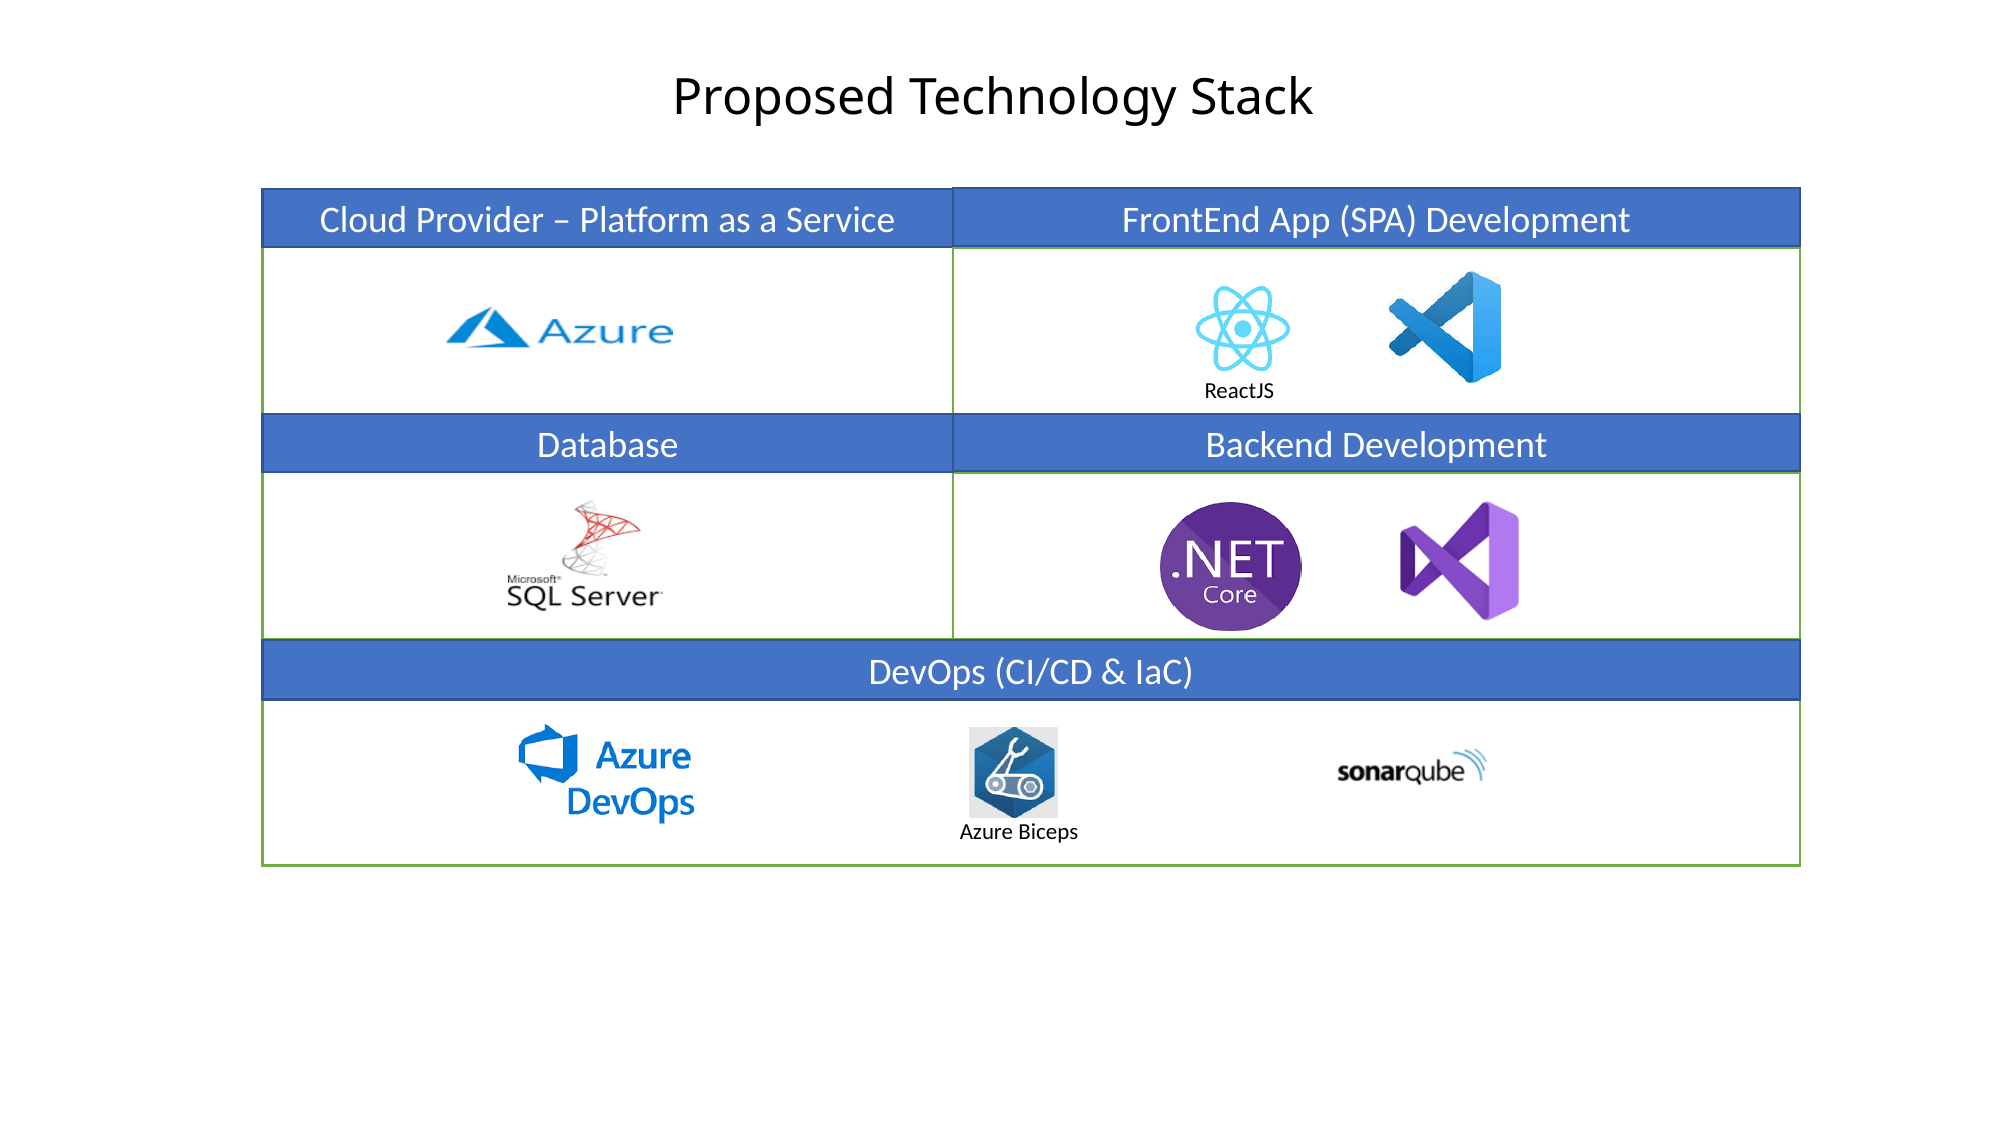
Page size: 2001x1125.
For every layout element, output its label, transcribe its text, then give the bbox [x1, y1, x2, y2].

picture [1194, 286, 1291, 371]
text_box [261, 473, 954, 639]
picture [508, 488, 663, 624]
text_box Cloud Provider – Platform as a Service [261, 188, 952, 248]
title Proposed Technology Stack [137, 59, 1863, 136]
text_box Database [261, 413, 954, 473]
text_box ReactJS [1189, 368, 1472, 411]
picture [1356, 496, 1563, 626]
text_box Azure Biceps [945, 809, 1227, 852]
picture [1388, 271, 1501, 383]
text_box [261, 248, 952, 413]
text_box [261, 701, 1801, 867]
text_box Backend Development [952, 413, 1801, 472]
picture [446, 256, 673, 398]
picture [508, 718, 698, 827]
picture [1160, 502, 1302, 631]
text_box FrontEnd App (SPA) Development [952, 187, 1801, 247]
text_box [952, 247, 1801, 413]
text_box [954, 472, 1801, 639]
picture [1236, 711, 1578, 862]
picture [969, 727, 1058, 818]
text_box DevOps (CI/CD & IaC) [261, 639, 1801, 701]
